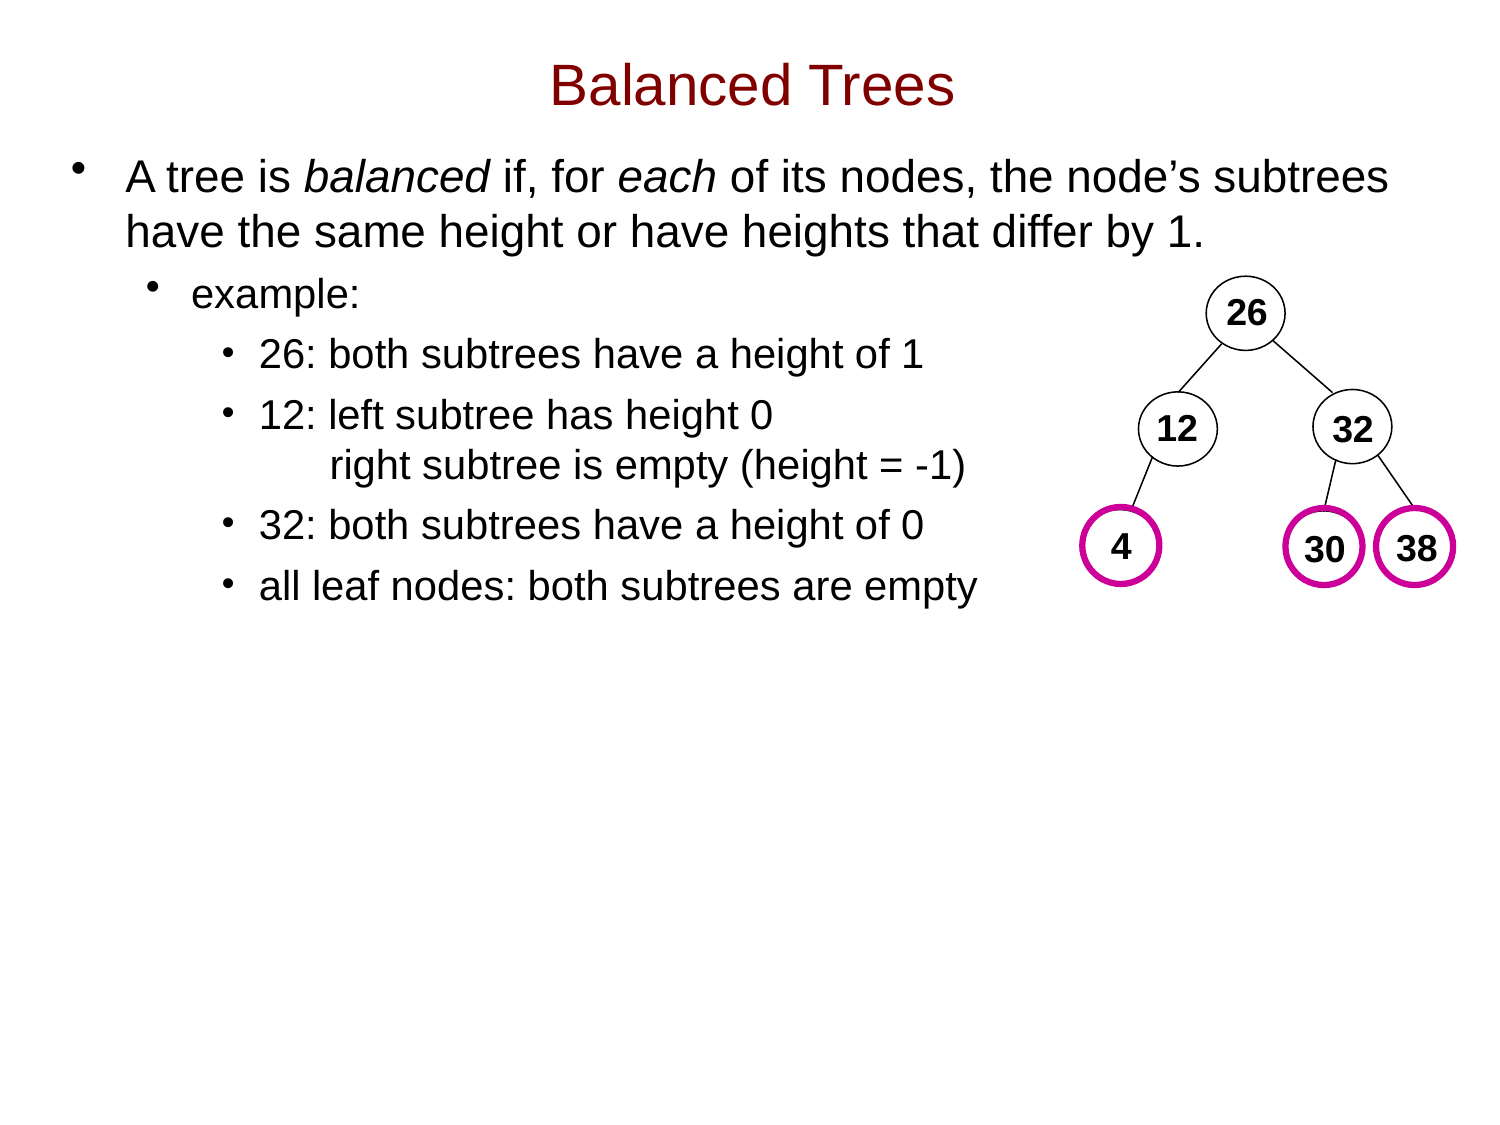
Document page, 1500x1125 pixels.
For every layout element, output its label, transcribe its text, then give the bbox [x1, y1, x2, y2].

text_box 30 [1279, 517, 1302, 580]
title Balanced Trees [64, 12, 1442, 138]
text_box 32 [1374, 397, 1399, 459]
text_box 4 [1075, 514, 1097, 576]
text_box 32 [1307, 397, 1331, 459]
text_box [1082, 506, 1160, 584]
text_box 26 [1201, 280, 1226, 343]
text_box [1376, 507, 1454, 586]
text_box 38 [1439, 516, 1463, 578]
text_box [1206, 276, 1286, 351]
text_box 38 [1371, 516, 1391, 578]
text_box [1312, 389, 1392, 464]
list A tree is balanced if, for each of its nodes, the node’s subtrees have the same height or have heights that differ by 1. example: 26: both subtrees have a height of 1 12: left subtree has height 0 right subtree is empty (height = -1) 32: both subtrees have a height of 0 all leaf nodes: both subtrees are empty [55, 138, 1500, 1060]
text_box 26 [1266, 280, 1293, 343]
text_box [1285, 507, 1363, 586]
text_box [1138, 391, 1218, 467]
text_box 4 [1145, 514, 1167, 576]
text_box 12 [1198, 396, 1223, 458]
text_box 12 [1131, 396, 1157, 458]
text_box 30 [1345, 517, 1371, 580]
